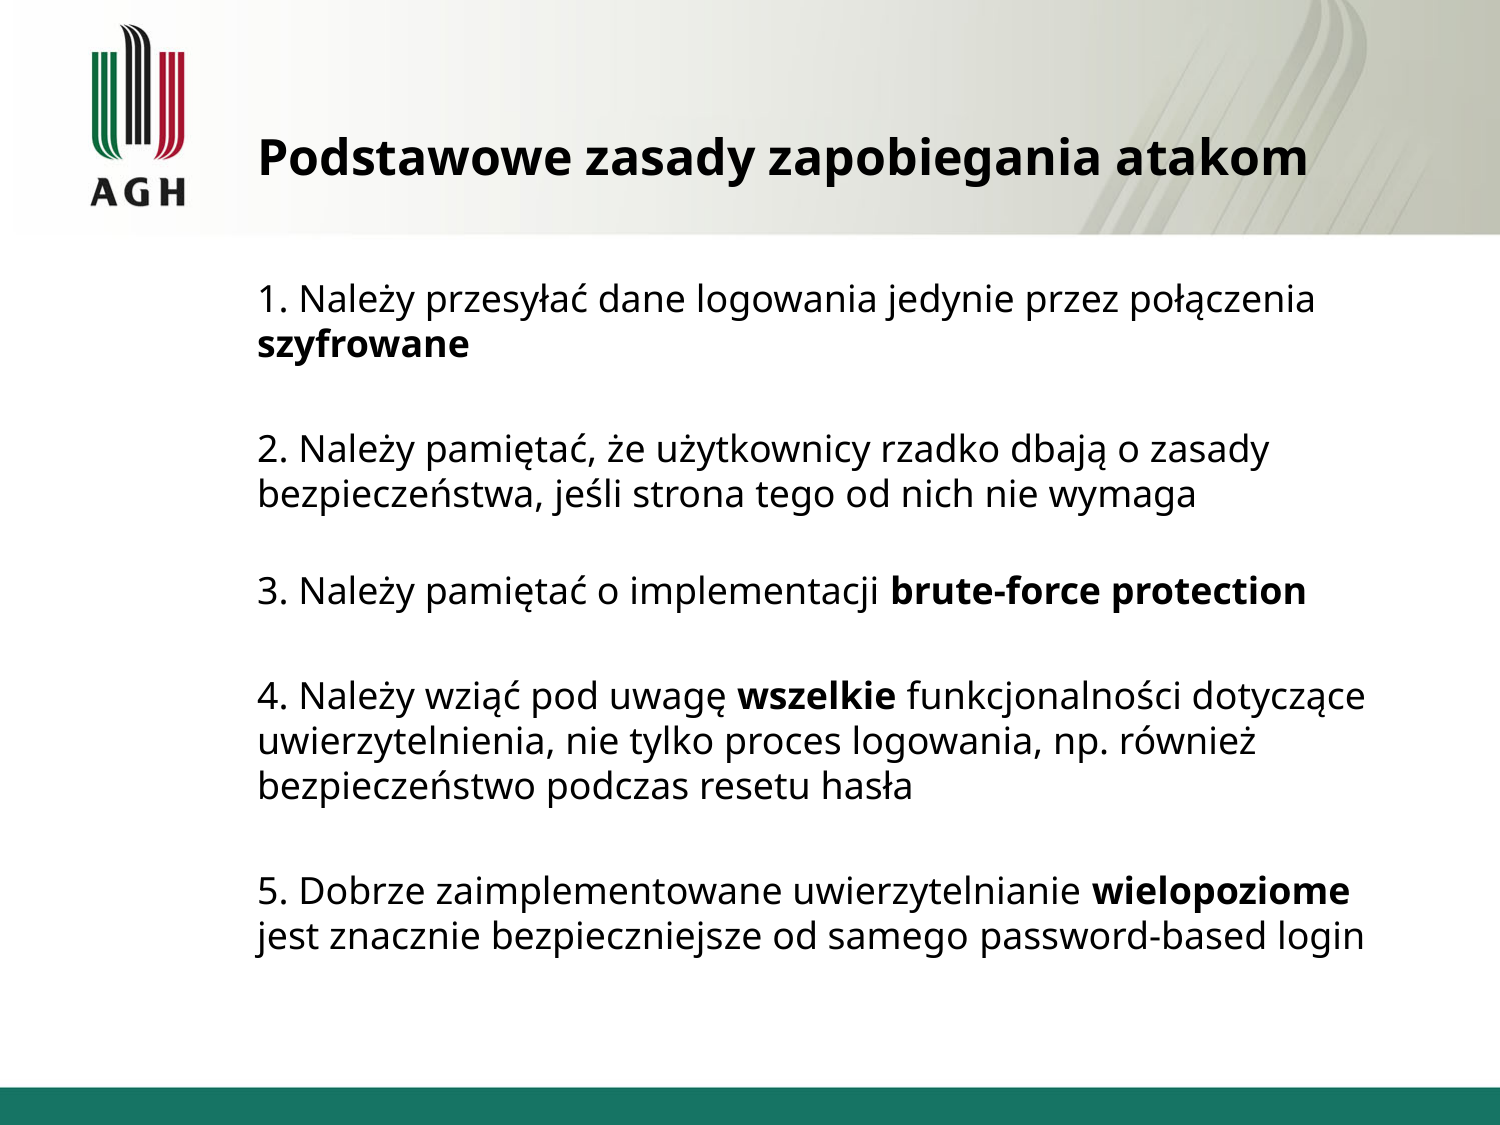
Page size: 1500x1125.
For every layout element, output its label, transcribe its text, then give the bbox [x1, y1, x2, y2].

list 1. Należy przesyłać dane logowania jedynie przez połączenia szyfrowane 2. Należy pamiętać, że użytkownicy rzadko dbają o zasady bezpieczeństwa, jeśli strona tego od nich nie wymaga 3. Należy pamiętać o implementacji brute-force protection 4. Należy wziąć pod uwagę wszelkie funkcjonalności dotyczące uwierzytelnienia, nie tylko proces logowania, np. również bezpieczeństwo podczas resetu hasła 5. Dobrze zaimplementowane uwierzytelnianie wielopoziome jest znacznie bezpieczniejsze od samego password-based login [242, 267, 1425, 1077]
picture [0, 0, 1500, 1125]
title Podstawowe zasady zapobiegania atakom [242, 78, 1425, 233]
